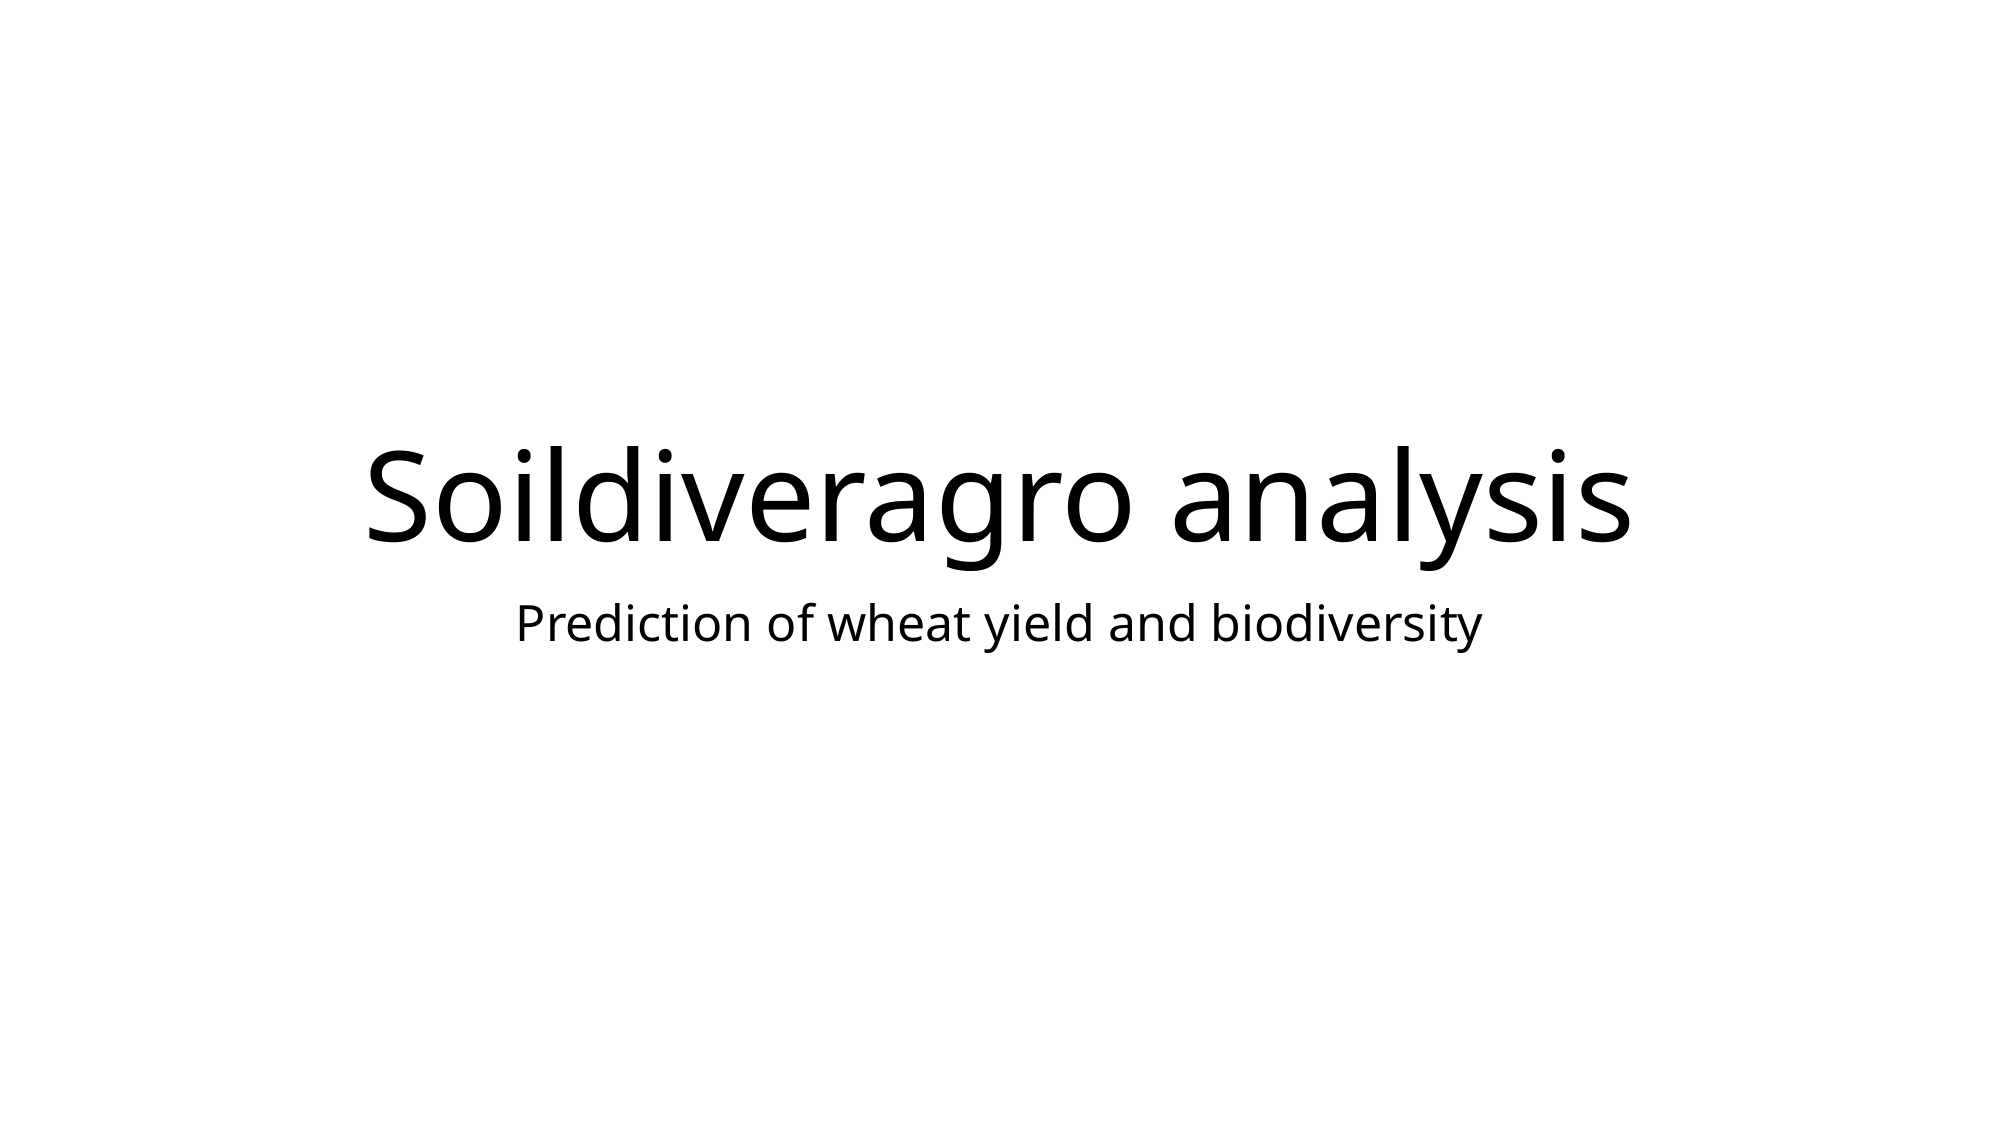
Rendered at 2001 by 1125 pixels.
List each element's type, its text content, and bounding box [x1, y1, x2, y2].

subtitle Prediction of wheat yield and biodiversity [249, 590, 1750, 863]
title Soildiveragro analysis [249, 184, 1750, 576]
